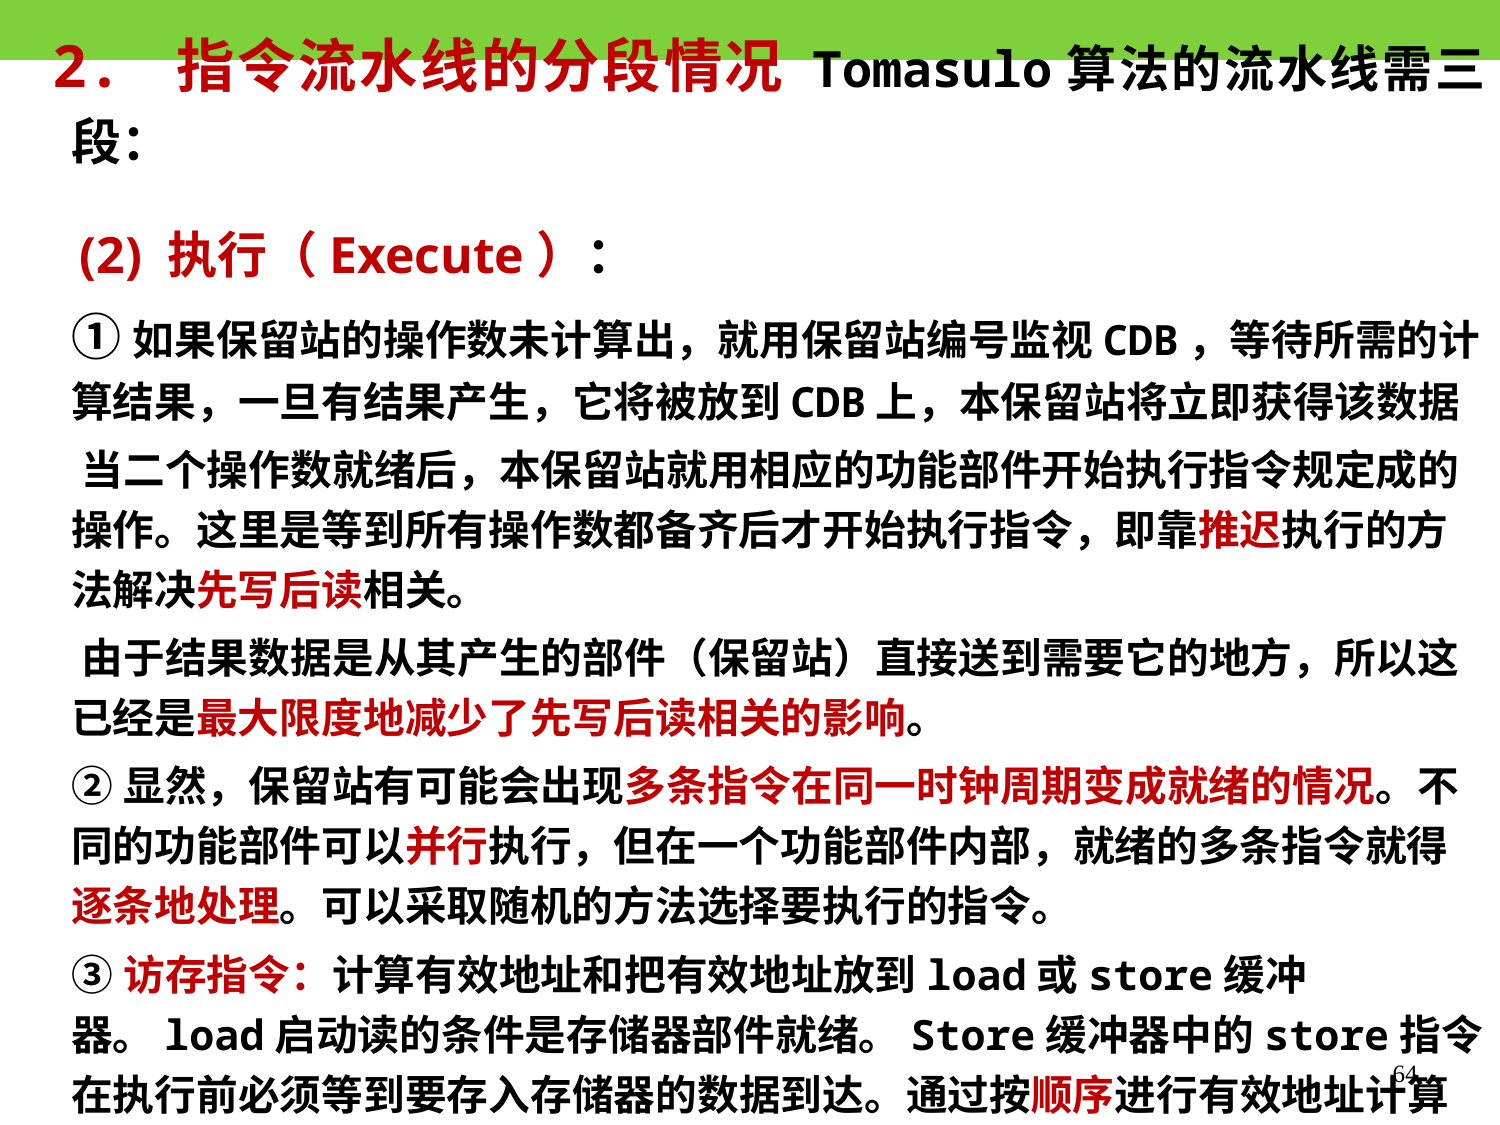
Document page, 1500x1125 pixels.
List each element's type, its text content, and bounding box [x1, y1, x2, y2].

text_box 2. 指令流水线的分段情况 Tomasulo算法的流水线需三段： (2) 执行（Execute）： ①如果保留站的操作数未计算出，就用保留站编号监视CDB，等待所需的计算结果，一旦有结果产生，它将被放到CDB上，本保留站将立即获得该数据 当二个操作数就绪后，本保留站就用相应的功能部件开始执行指令规定成的操作。这里是等到所有操作数都备齐后才开始执行指令，即靠推迟执行的方法解决先写后读相关。 由于结果数据是从其产生的部件（保留站）直接送到需要它的地方，所以这已经是最大限度地减少了先写后读相关的影响。 ②显然，保留站有可能会出现多条指令在同一时钟周期变成就绪的情况。不同的功能部件可以并行执行，但在一个功能部件内部，就绪的多条指令就得逐条地处理。可以采取随机的方法选择要执行的指令。 ③访存指令：计算有效地址和把有效地址放到load或store缓冲器。load启动读的条件是存储器部件就绪。Store缓冲器中的store指令在执行前必须等到要存入存储器的数据到达。通过按顺序进行有效地址计算来保证程序顺序，有助于避免访问存储器的冲突。 [0, 7, 1500, 1102]
